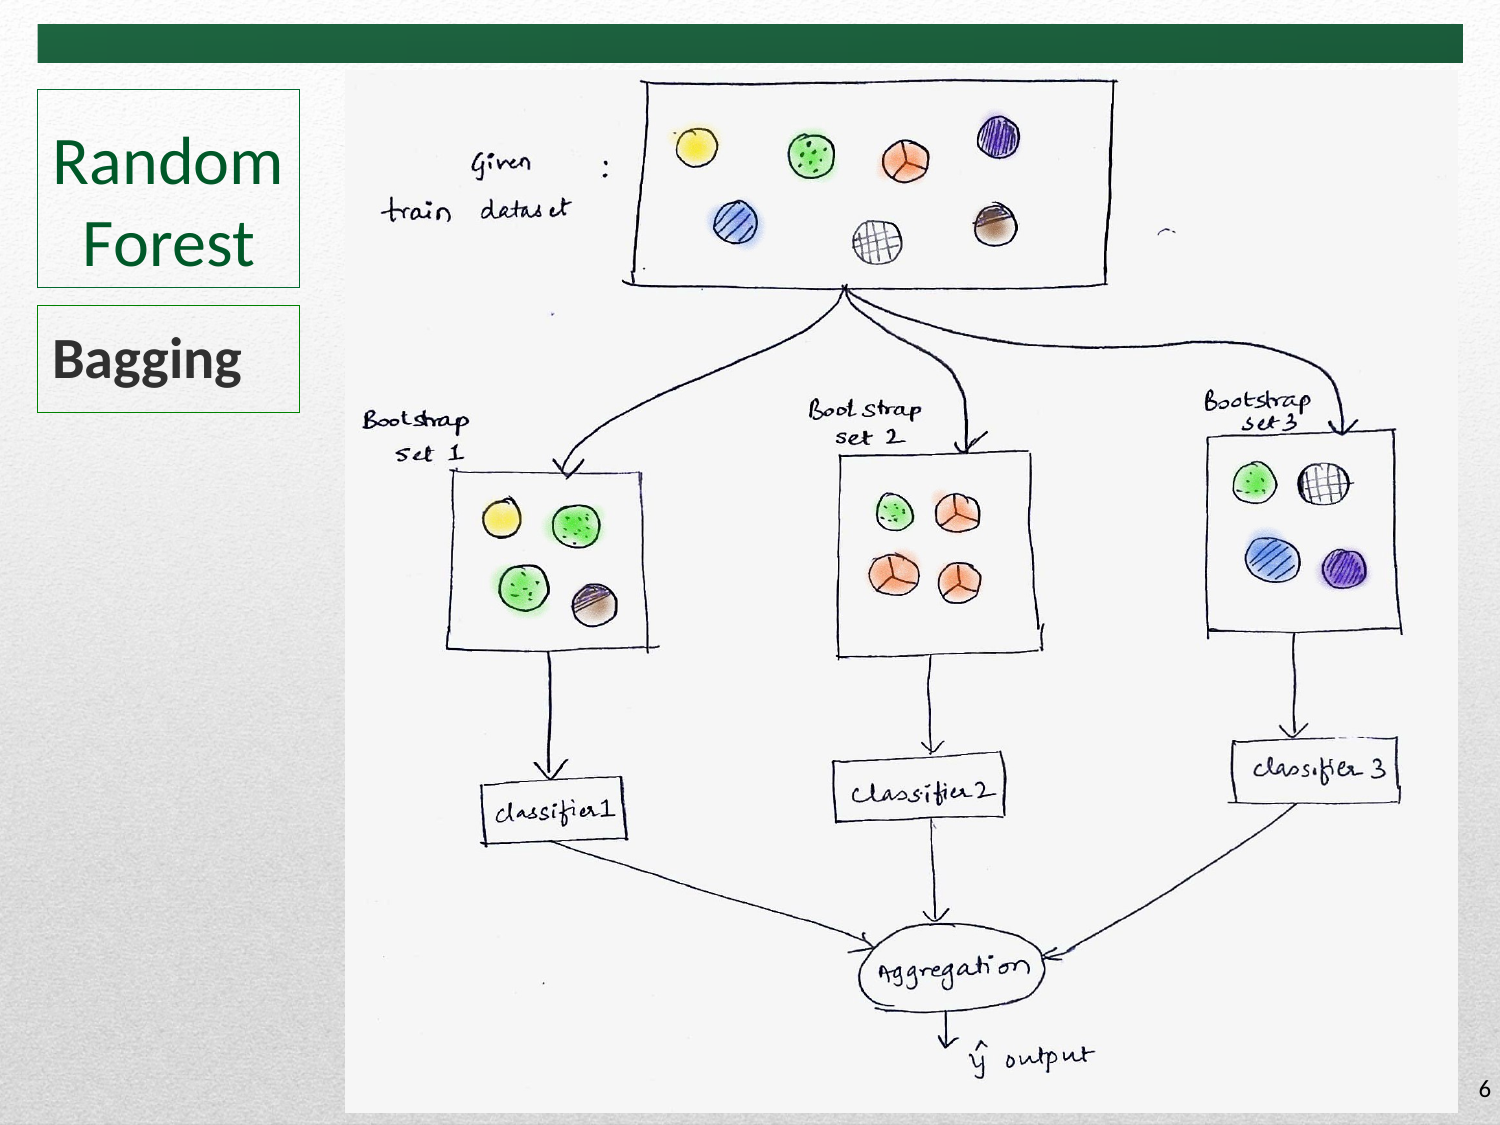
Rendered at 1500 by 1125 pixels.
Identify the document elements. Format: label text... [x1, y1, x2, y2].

picture [344, 69, 1459, 1114]
title Random Forest [37, 89, 300, 288]
picture [37, 24, 1463, 63]
slide_number 6 [1381, 1065, 1500, 1125]
text_box Bagging [37, 305, 300, 413]
